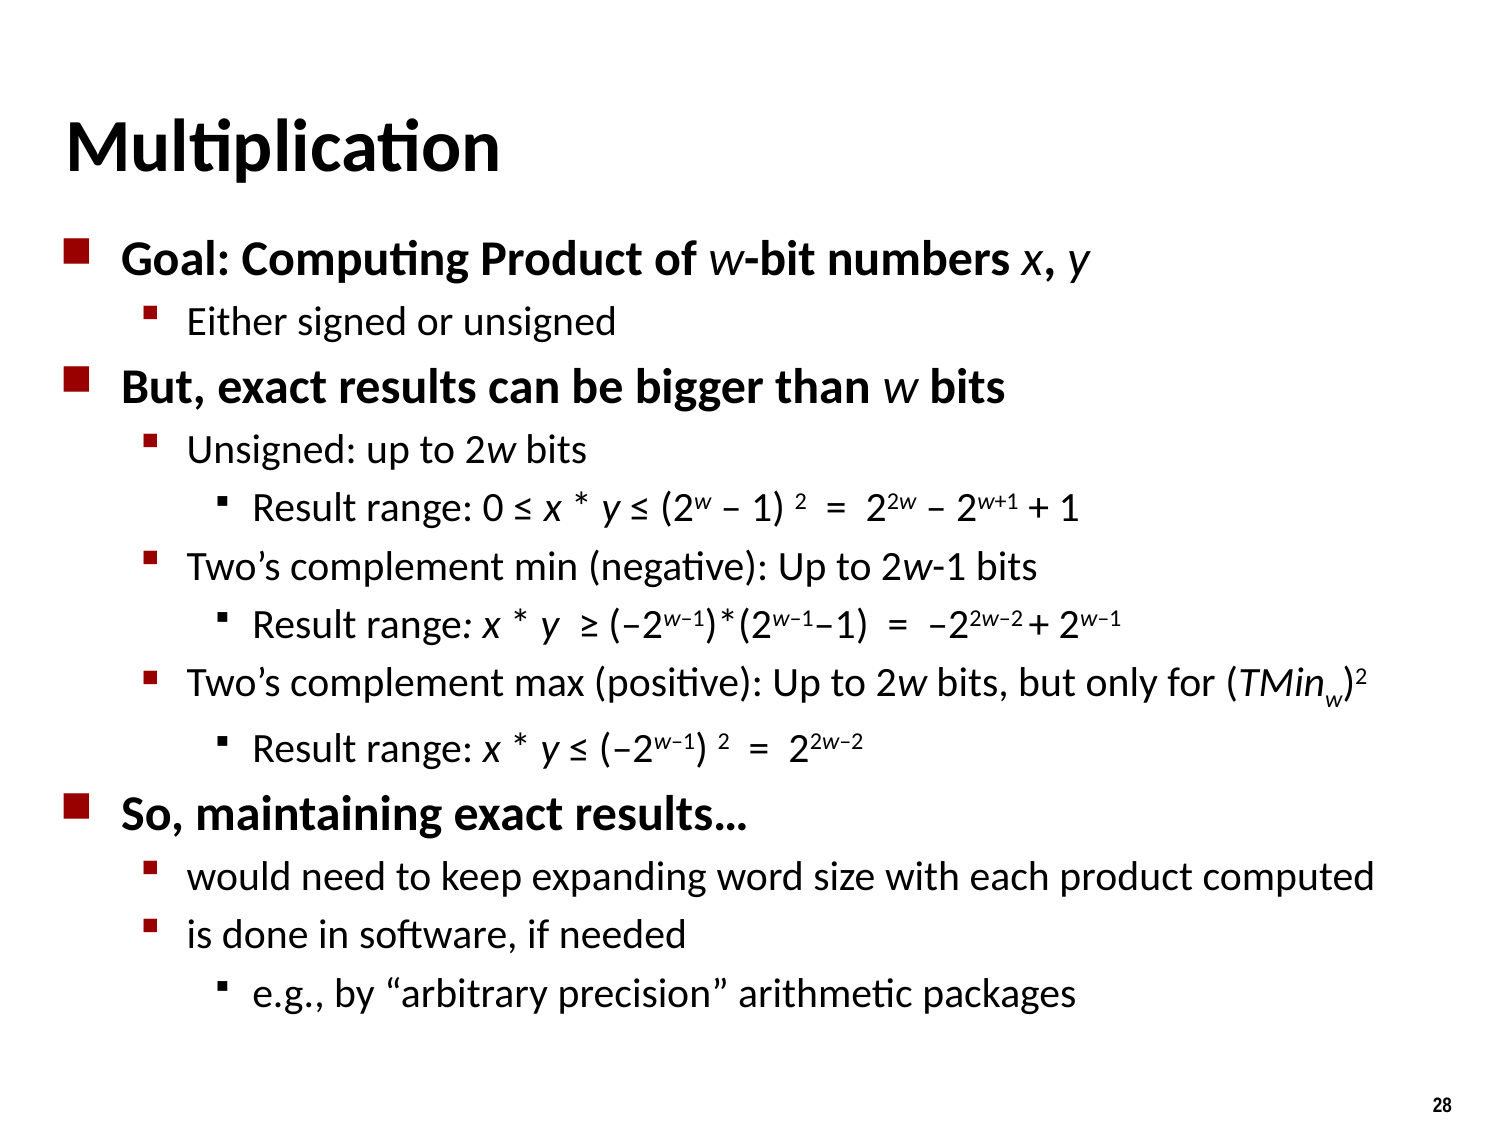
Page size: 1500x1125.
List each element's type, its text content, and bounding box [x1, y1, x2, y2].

list Goal: Computing Product of w-bit numbers x, y Either signed or unsigned But, exact results can be bigger than w bits Unsigned: up to 2w bits Result range: 0 ≤ x * y ≤ (2w – 1) 2 = 22w – 2w+1 + 1 Two’s complement min (negative): Up to 2w-1 bits Result range: x * y ≥ (–2w–1)*(2w–1–1) = –22w–2 + 2w–1 Two’s complement max (positive): Up to 2w bits, but only for (TMinw)2 Result range: x * y ≤ (–2w–1) 2 = 22w–2 So, maintaining exact results… would need to keep expanding word size with each product computed is done in software, if needed e.g., by “arbitrary precision” arithmetic packages [50, 217, 1413, 1075]
title Multiplication [50, 96, 1020, 188]
